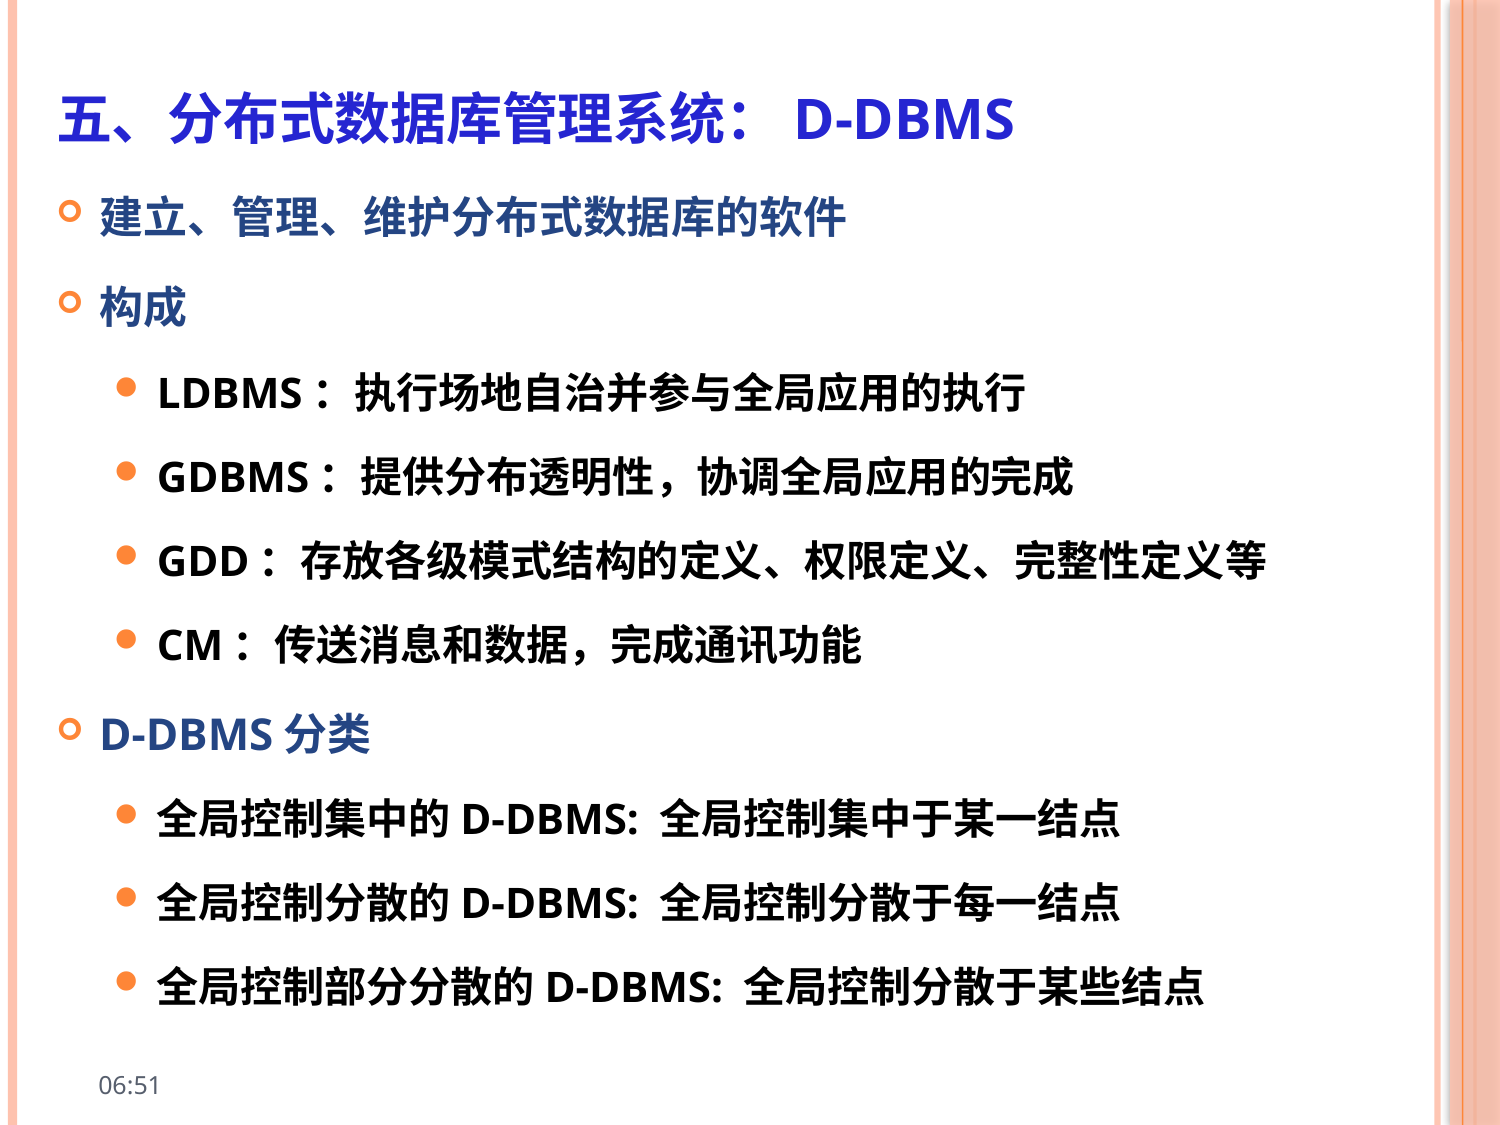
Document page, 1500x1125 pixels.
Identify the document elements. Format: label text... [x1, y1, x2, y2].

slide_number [30, 1054, 231, 1118]
list 五、分布式数据库管理系统：D-DBMS 建立、管理、维护分布式数据库的软件 构成 LDBMS：执行场地自治并参与全局应用的执行 GDBMS：提供分布透明性，协调全局应用的完成 GDD：存放各级模式结构的定义、权限定义、完整性定义等 CM：传送消息和数据，完成通讯功能 D-DBMS分类 全局控制集中的D-DBMS: 全局控制集中于某一结点 全局控制分散的D-DBMS: 全局控制分散于每一结点 全局控制部分分散的D-DBMS: 全局控制分散于某些结点 [41, 42, 1459, 1024]
